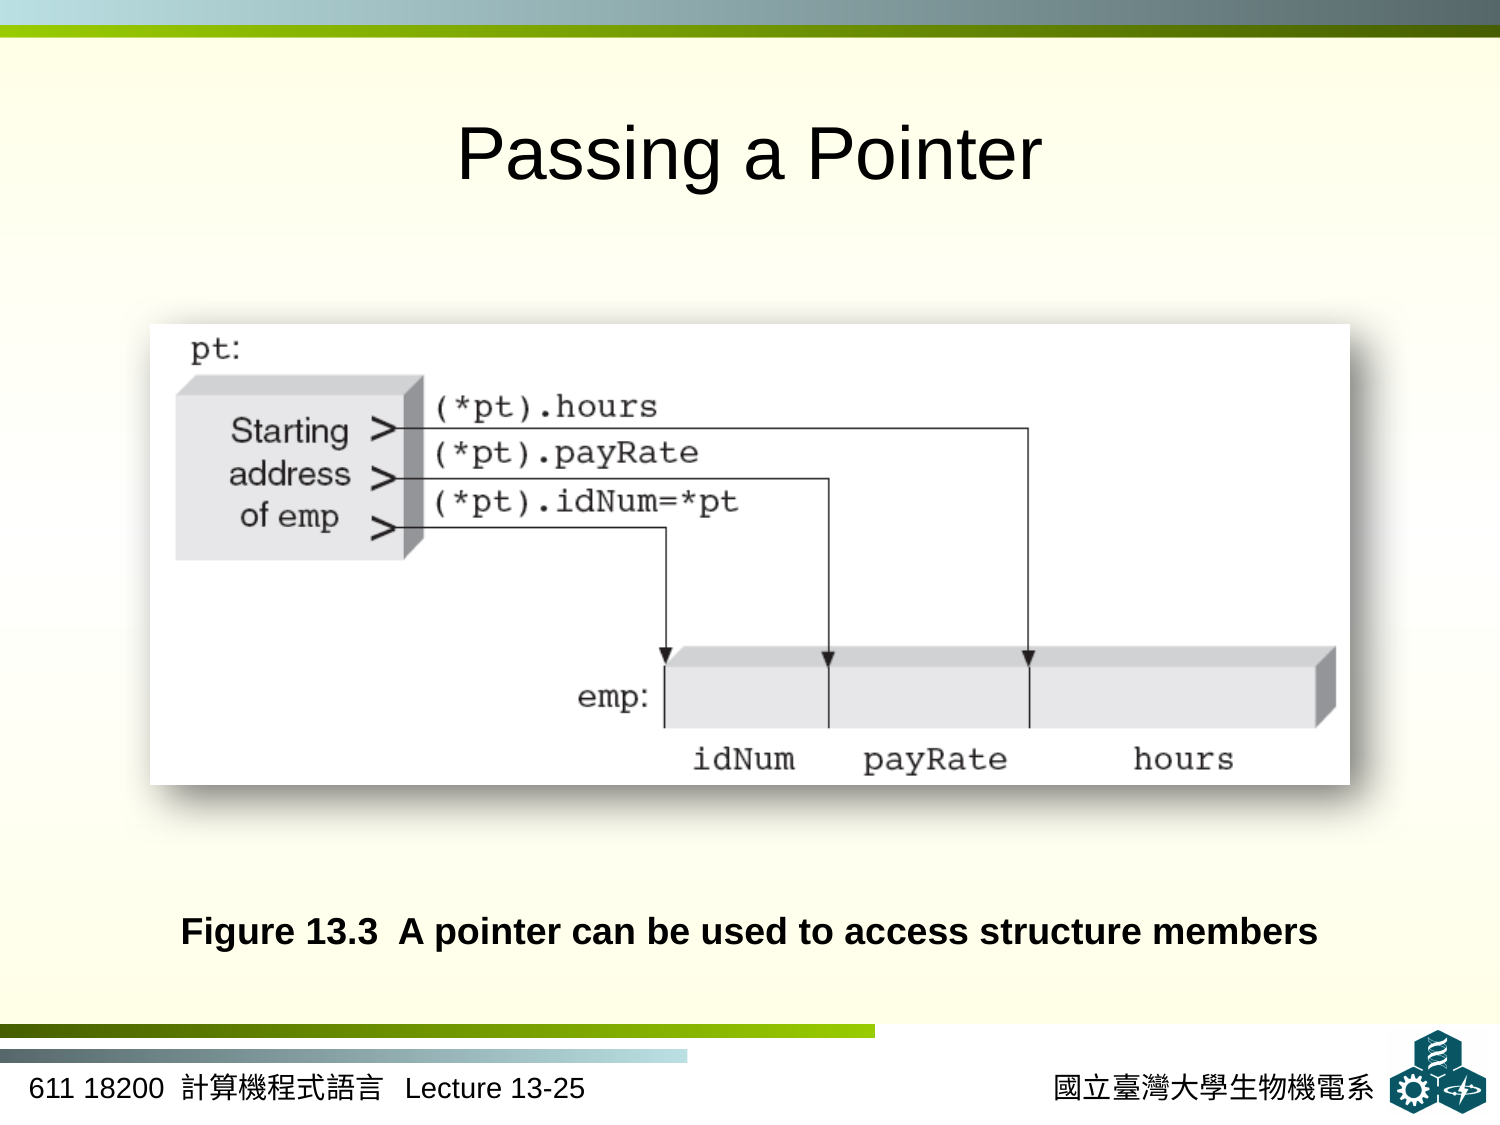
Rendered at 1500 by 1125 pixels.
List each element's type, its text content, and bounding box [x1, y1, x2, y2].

picture [149, 324, 1351, 785]
picture [1387, 1029, 1488, 1115]
title Passing a Pointer [87, 62, 1413, 238]
text_box Figure 13.3 A pointer can be used to access structure members [0, 899, 1500, 960]
